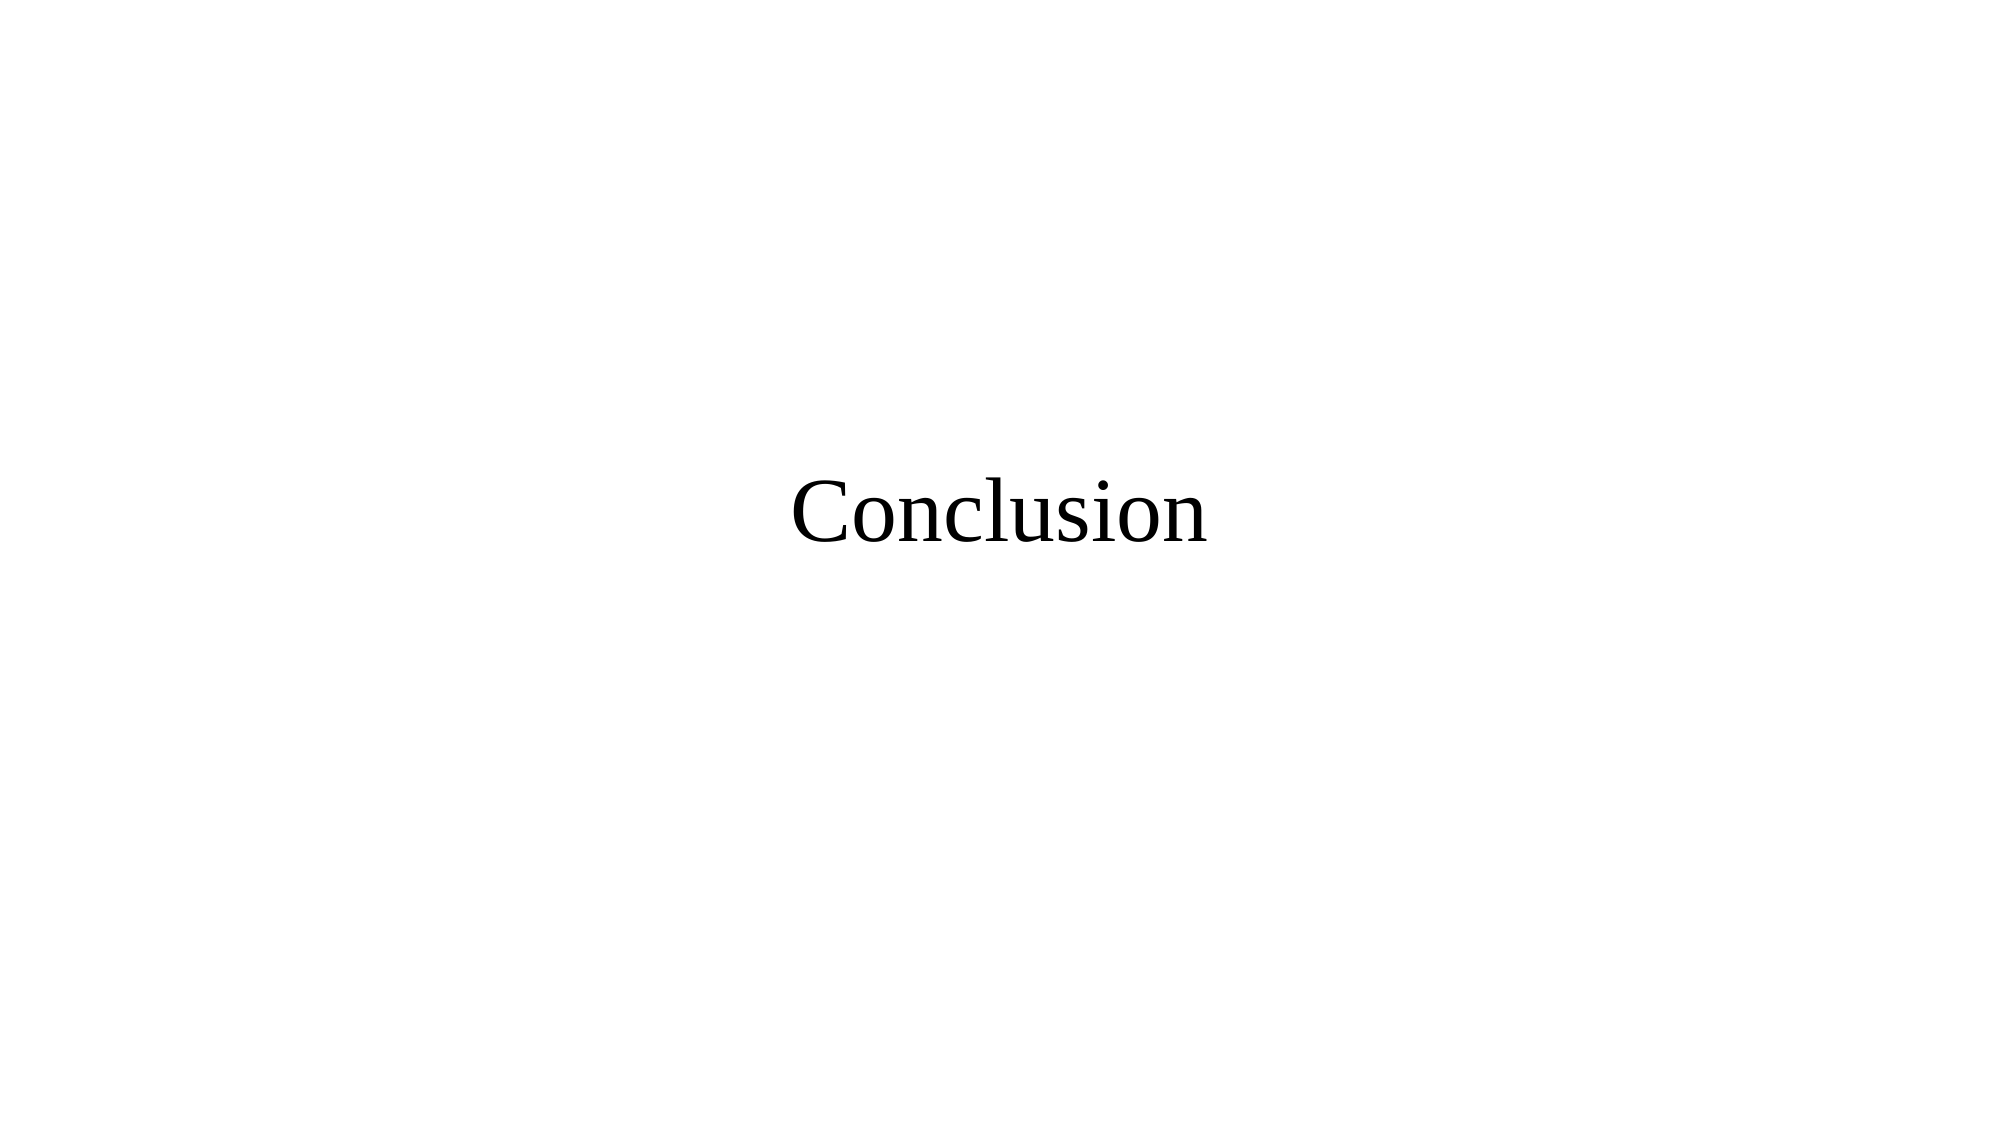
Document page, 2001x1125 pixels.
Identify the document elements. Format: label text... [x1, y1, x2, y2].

title Conclusion [137, 402, 1863, 621]
